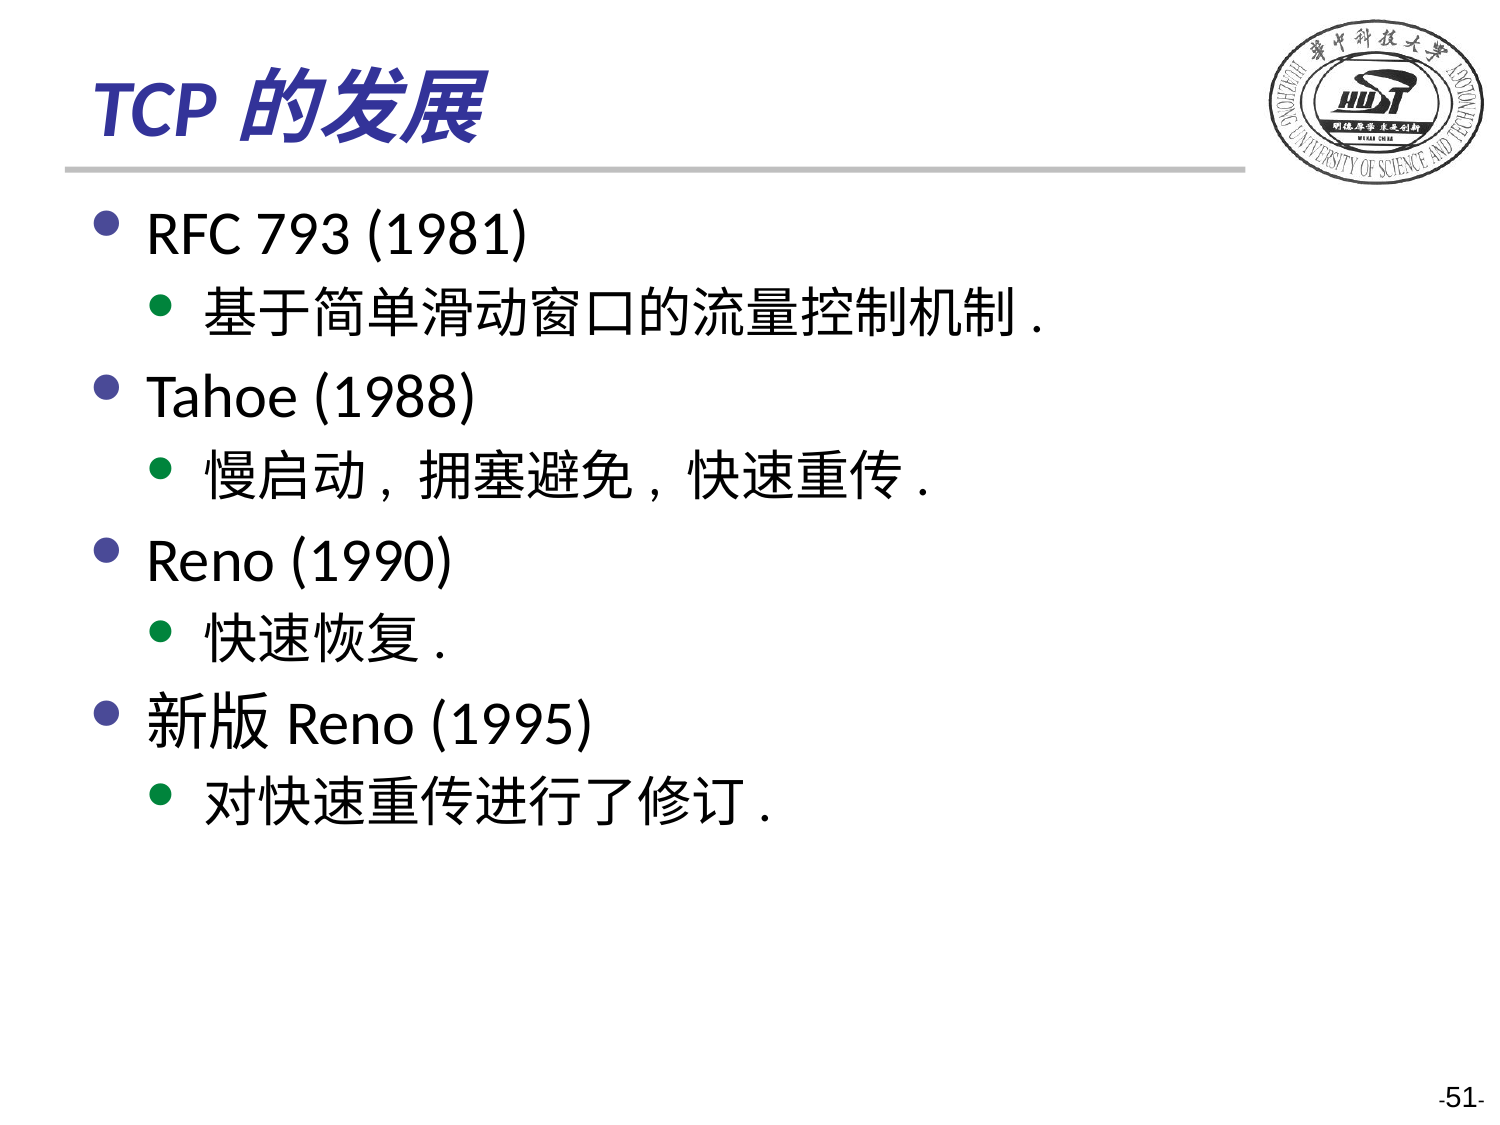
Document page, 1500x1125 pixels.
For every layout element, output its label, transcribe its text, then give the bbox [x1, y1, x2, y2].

list RFC 793 (1981) 基于简单滑动窗口的流量控制机制. Tahoe (1988) 慢启动, 拥塞避免, 快速重传. Reno (1990) 快速恢复. 新版Reno (1995) 对快速重传进行了修订. [75, 184, 1425, 1059]
title TCP的发展 [76, 42, 1315, 160]
slide_number -51- [1149, 1070, 1500, 1125]
picture [1257, 18, 1489, 185]
